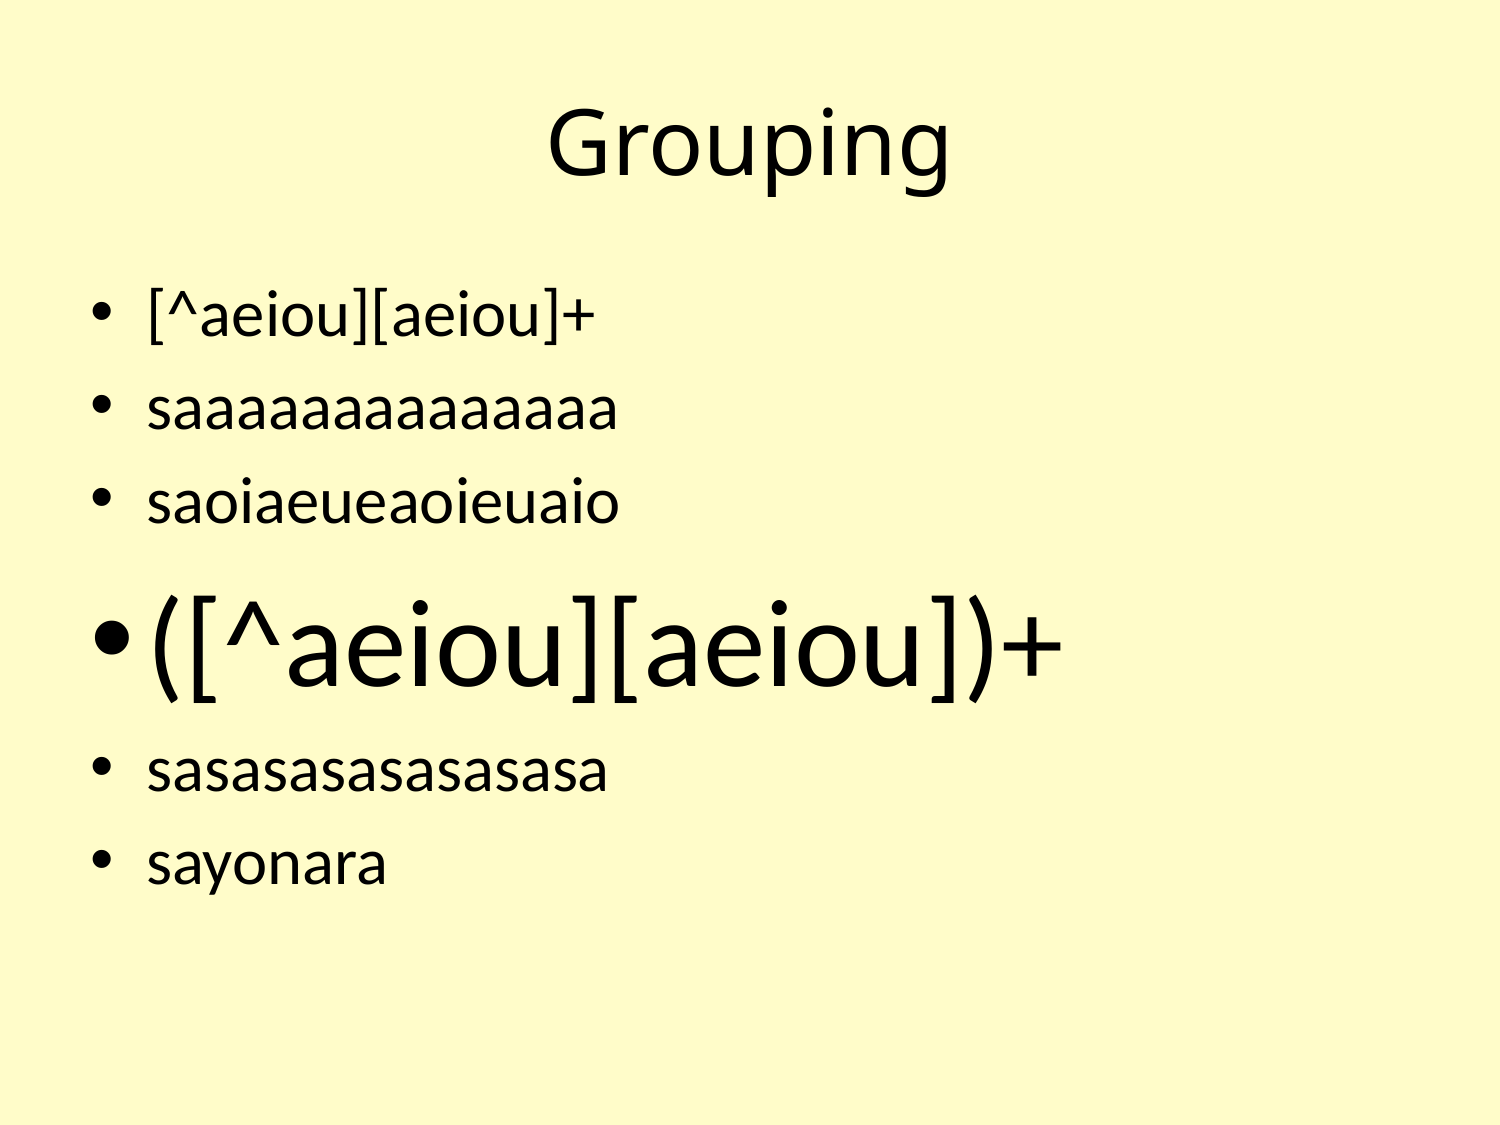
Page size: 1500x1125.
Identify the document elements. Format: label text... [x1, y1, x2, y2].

title Grouping [75, 45, 1425, 233]
list [^aeiou][aeiou]+ saaaaaaaaaaaaaa saoiaeueaoieuaio ([^aeiou][aeiou])+ sasasasasasasasa sayonara [75, 262, 1425, 1005]
